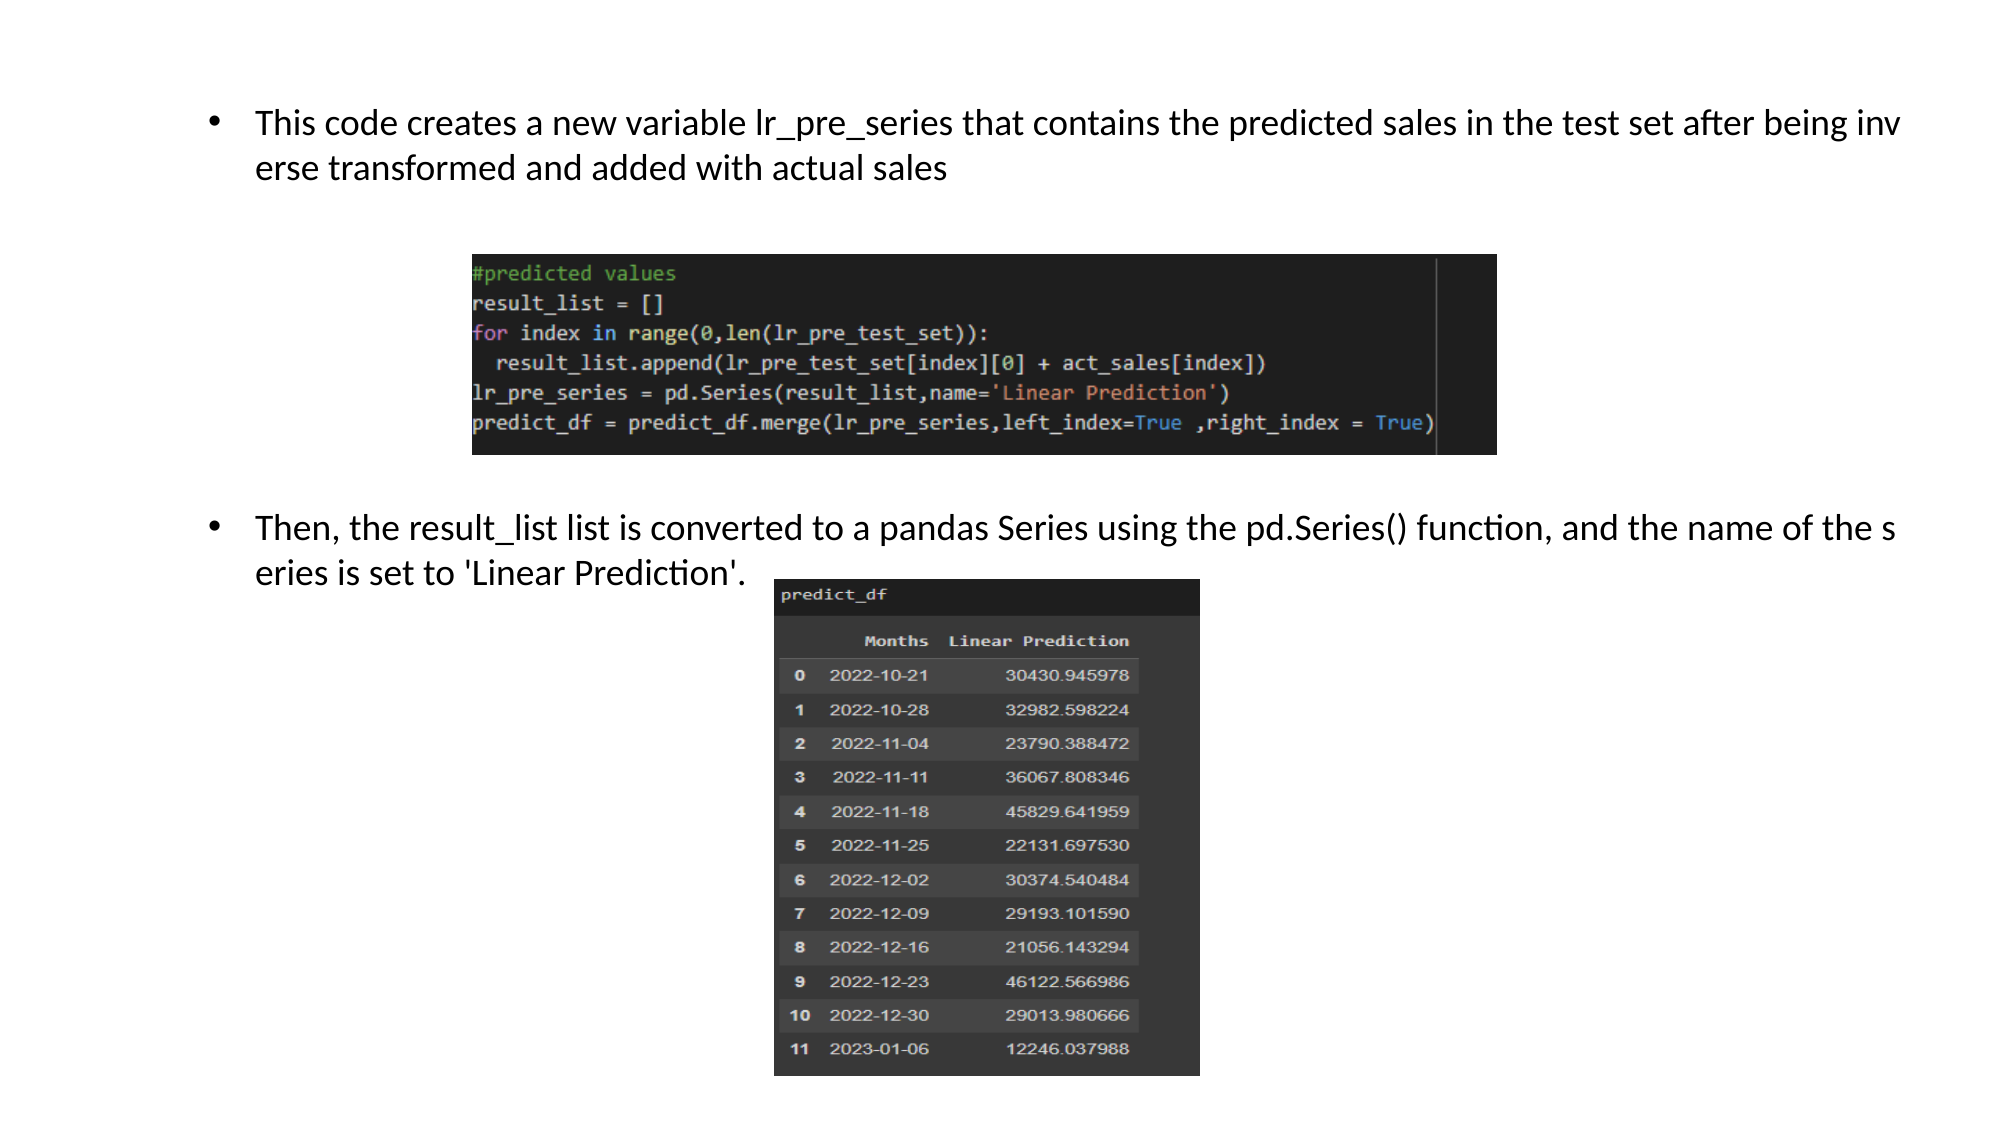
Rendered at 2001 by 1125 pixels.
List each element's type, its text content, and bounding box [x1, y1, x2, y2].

text_box This code creates a new variable lr_pre_series that contains the predicted sales in the test set after being inverse transformed and added with actual sales Then, the result_list list is converted to a pandas Series using the pd.Series() function, and the name of the series is set to 'Linear Prediction'. [193, 90, 1918, 736]
picture [472, 254, 1497, 455]
picture [774, 579, 1200, 1076]
